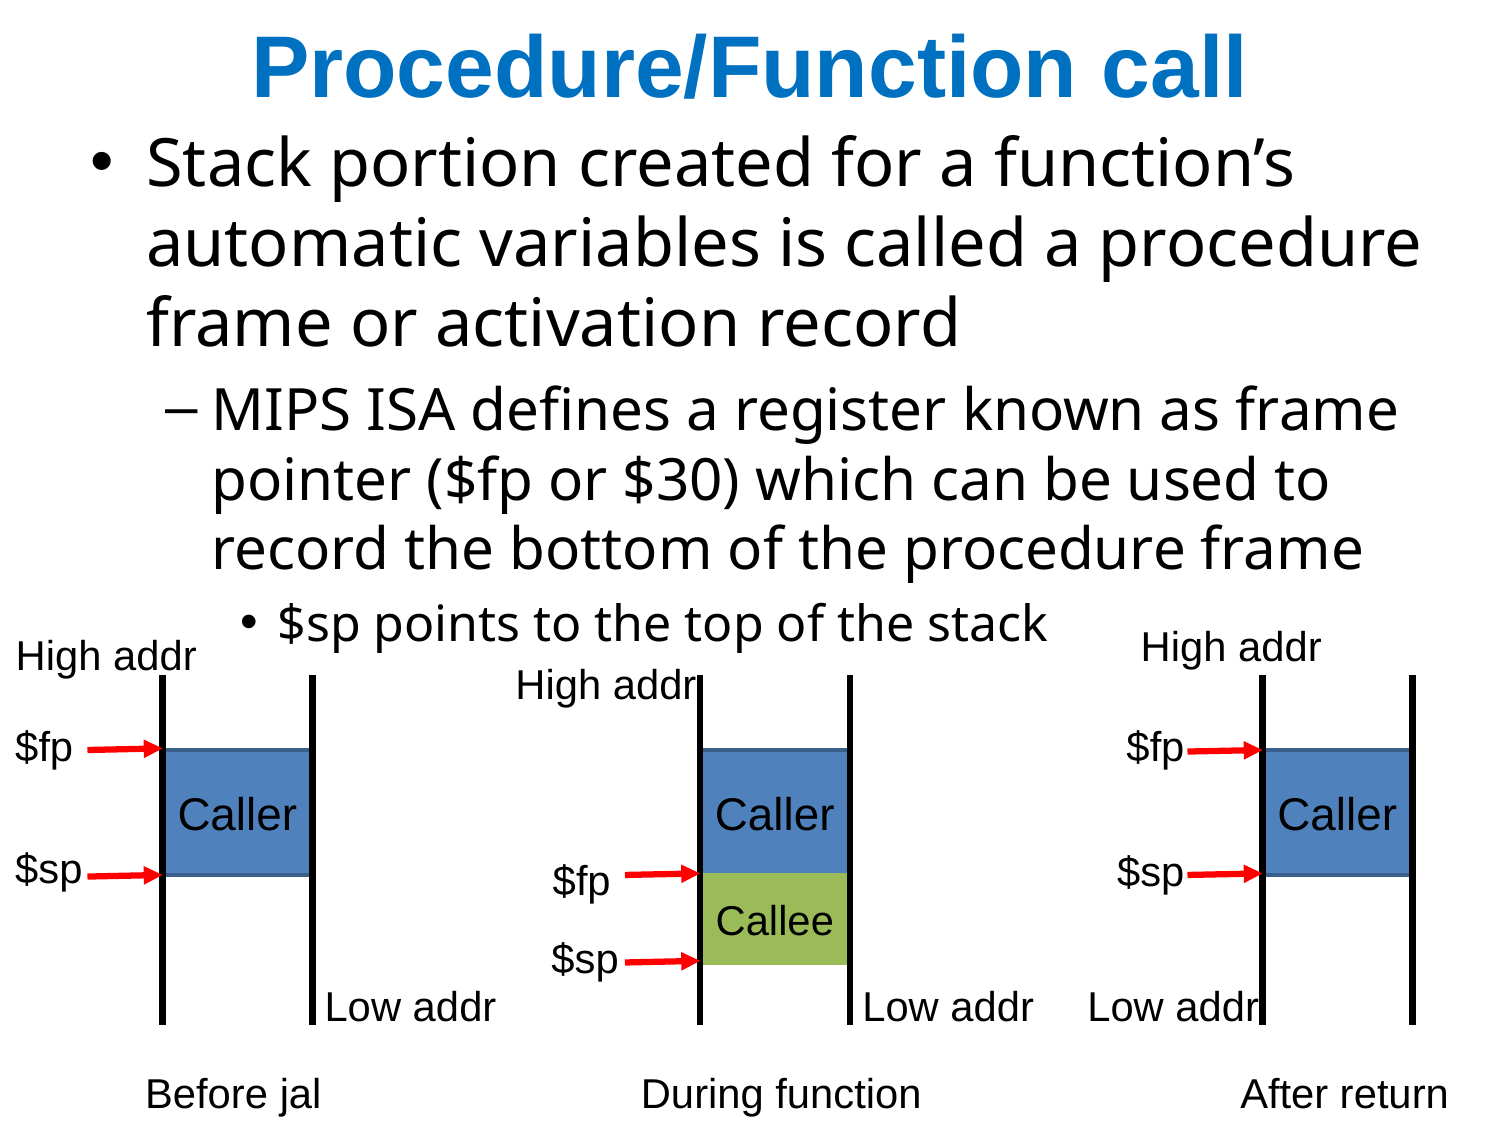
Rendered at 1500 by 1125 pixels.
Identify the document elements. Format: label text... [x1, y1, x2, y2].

text_box High addr [1125, 612, 1337, 678]
text_box Low addr [847, 971, 1050, 1037]
text_box $fp [1111, 712, 1200, 778]
text_box $sp [0, 834, 98, 900]
text_box Caller [704, 748, 845, 873]
title Procedure/Function call [0, 0, 1500, 125]
text_box During function [626, 1059, 937, 1125]
text_box $fp [537, 846, 626, 912]
text_box Caller [1266, 748, 1408, 877]
text_box $fp [0, 712, 89, 778]
text_box High addr [0, 621, 212, 687]
text_box Low addr [309, 971, 512, 1037]
text_box Low addr [1072, 971, 1275, 1037]
text_box Callee [704, 873, 845, 965]
text_box $sp [1102, 837, 1200, 903]
text_box High addr [500, 650, 712, 715]
text_box Before jal [130, 1059, 337, 1125]
text_box Caller [166, 748, 308, 877]
text_box After return [1225, 1059, 1465, 1125]
text_box $sp [536, 924, 634, 990]
list Stack portion created for a function’s automatic variables is called a procedure frame or activation record MIPS ISA defines a register known as frame pointer ($fp or $30) which can be used to record the bottom of the procedure frame $sp points to the top of the stack [75, 112, 1500, 1125]
